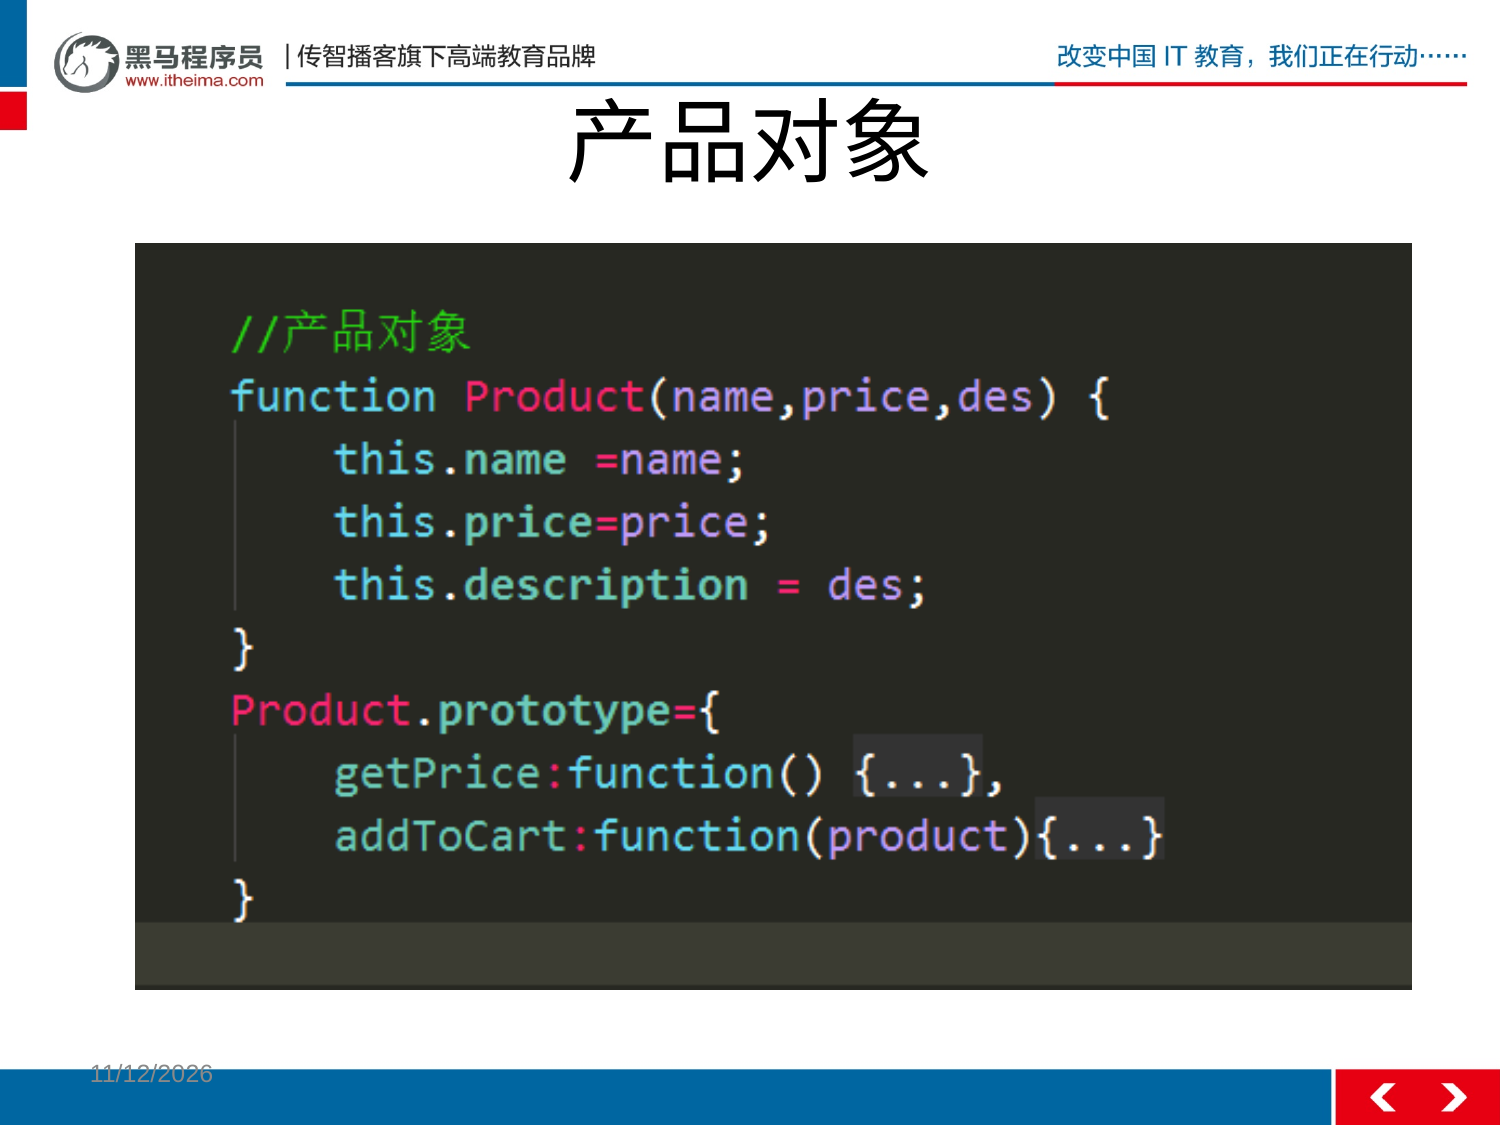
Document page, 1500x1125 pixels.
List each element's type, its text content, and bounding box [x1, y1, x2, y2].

title 产品对象 [75, 45, 1425, 233]
text_box [75, 1042, 425, 1103]
picture [0, 0, 1500, 1125]
